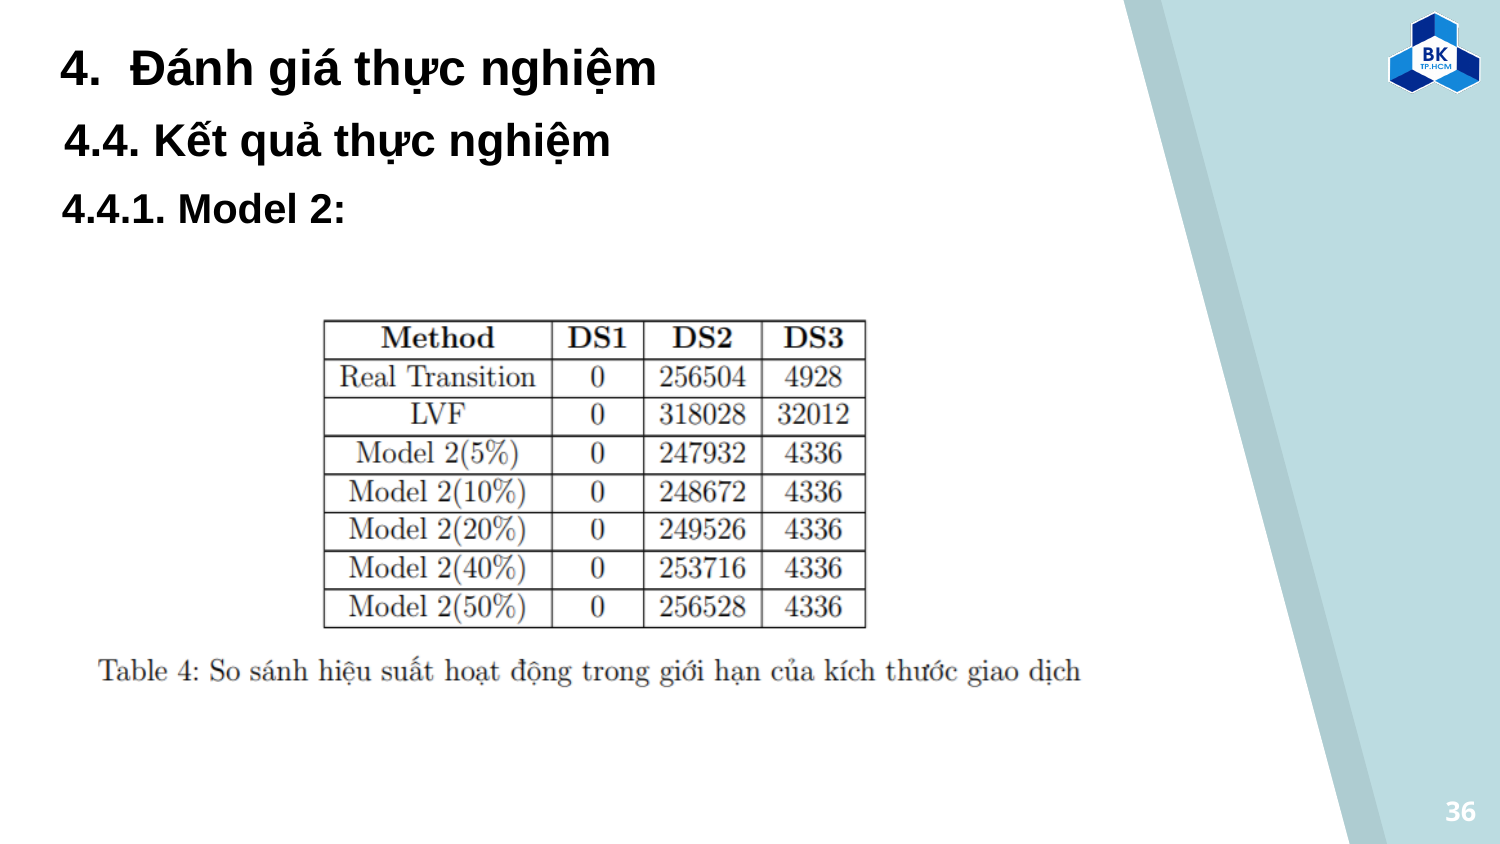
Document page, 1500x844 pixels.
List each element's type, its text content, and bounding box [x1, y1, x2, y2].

text_box 4.4. Kết quả thực nghiệm [49, 103, 627, 174]
text_box 4.4.1. Model 2: [47, 174, 374, 239]
slide_number 36 [1401, 779, 1492, 844]
picture [70, 293, 1094, 714]
picture [1388, 11, 1481, 94]
text_box 4. Đánh giá thực nghiệm [45, 27, 690, 103]
